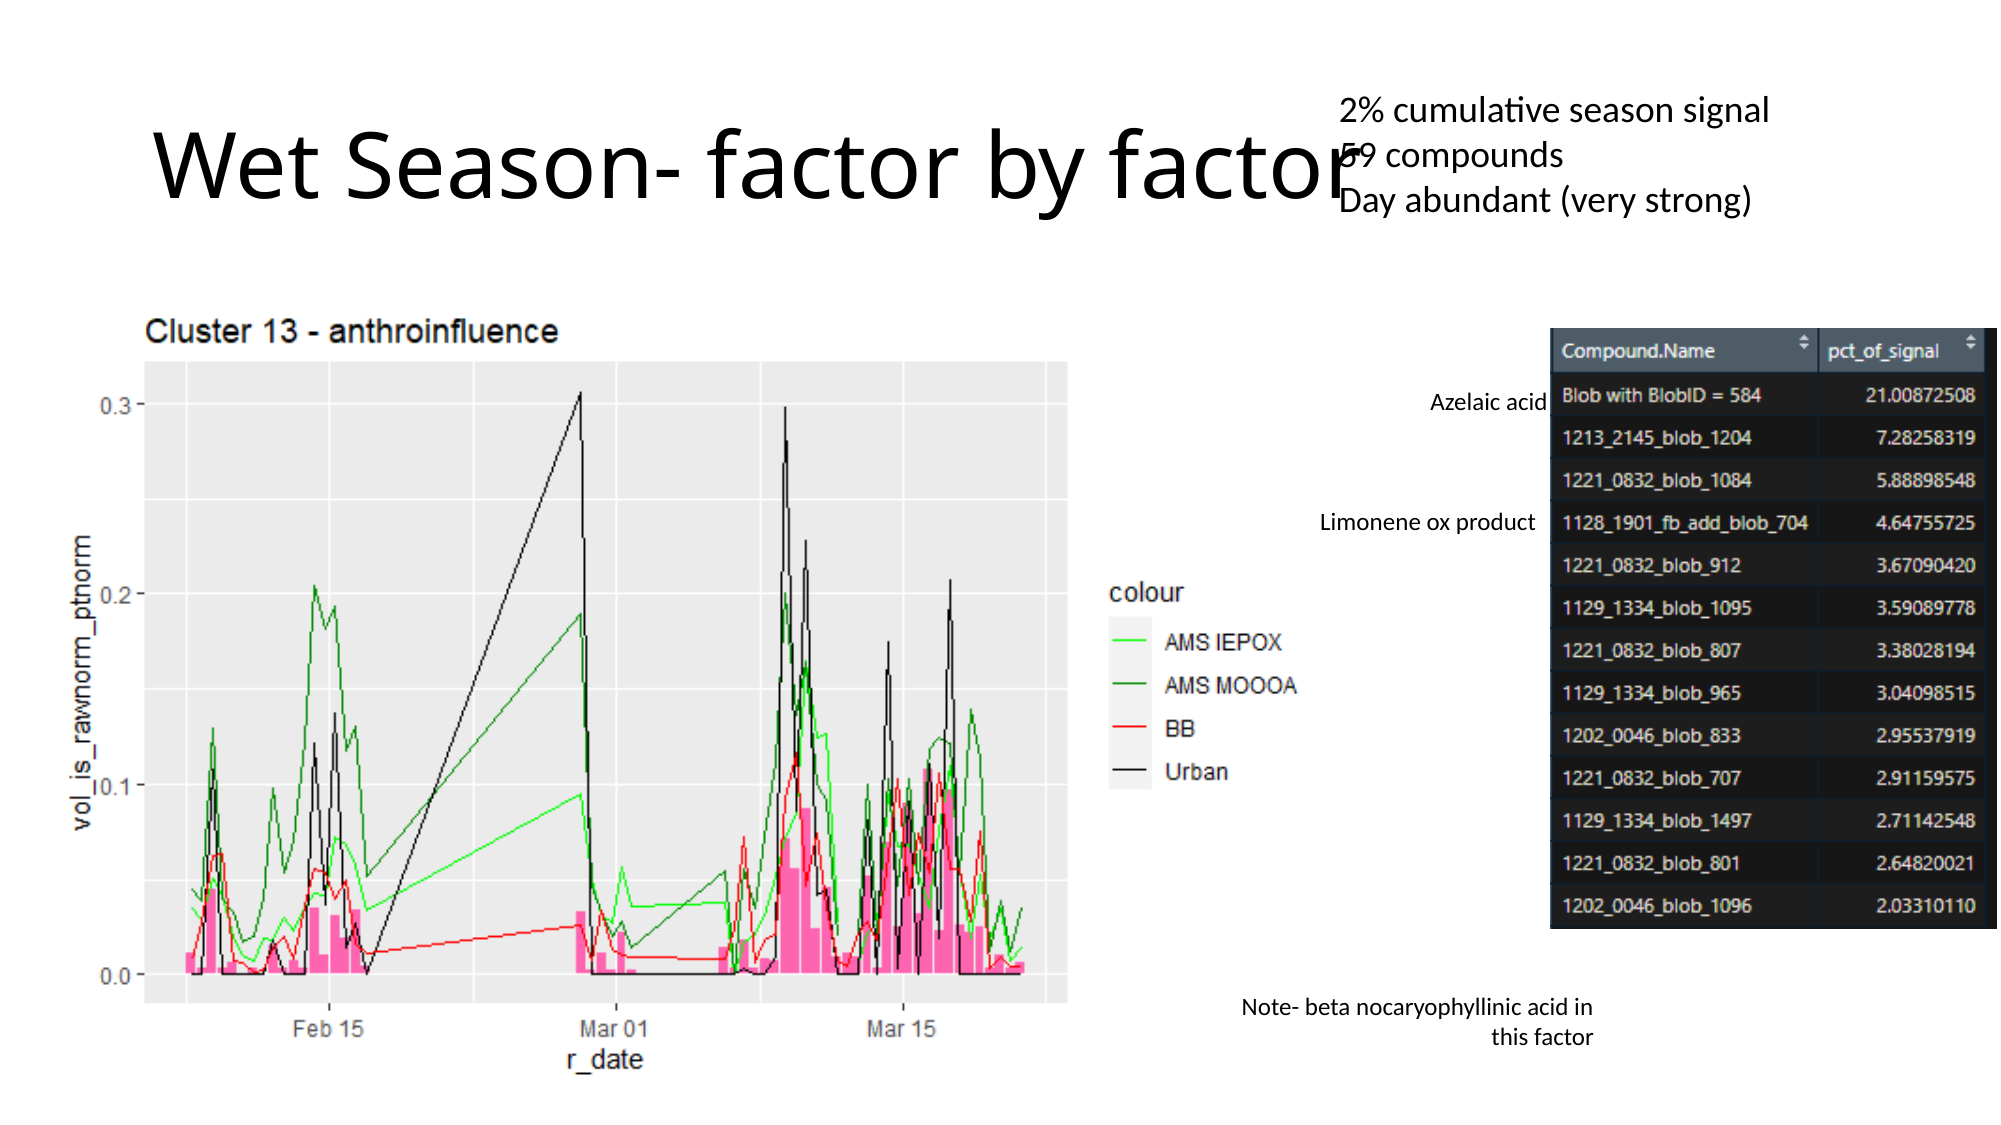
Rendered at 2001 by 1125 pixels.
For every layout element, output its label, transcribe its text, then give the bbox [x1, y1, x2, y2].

text_box 2% cumulative season signal 59 compounds Day abundant (very strong) [1324, 77, 2000, 227]
picture [53, 302, 1325, 1088]
text_box Note- beta nocaryophyllinic acid in this factor [1325, 983, 1609, 1059]
picture [1550, 328, 1997, 929]
text_box Limonene ox product [1325, 498, 1550, 544]
text_box Azelaic acid [1325, 377, 1550, 423]
title Wet Season- factor by factor [137, 59, 1863, 278]
